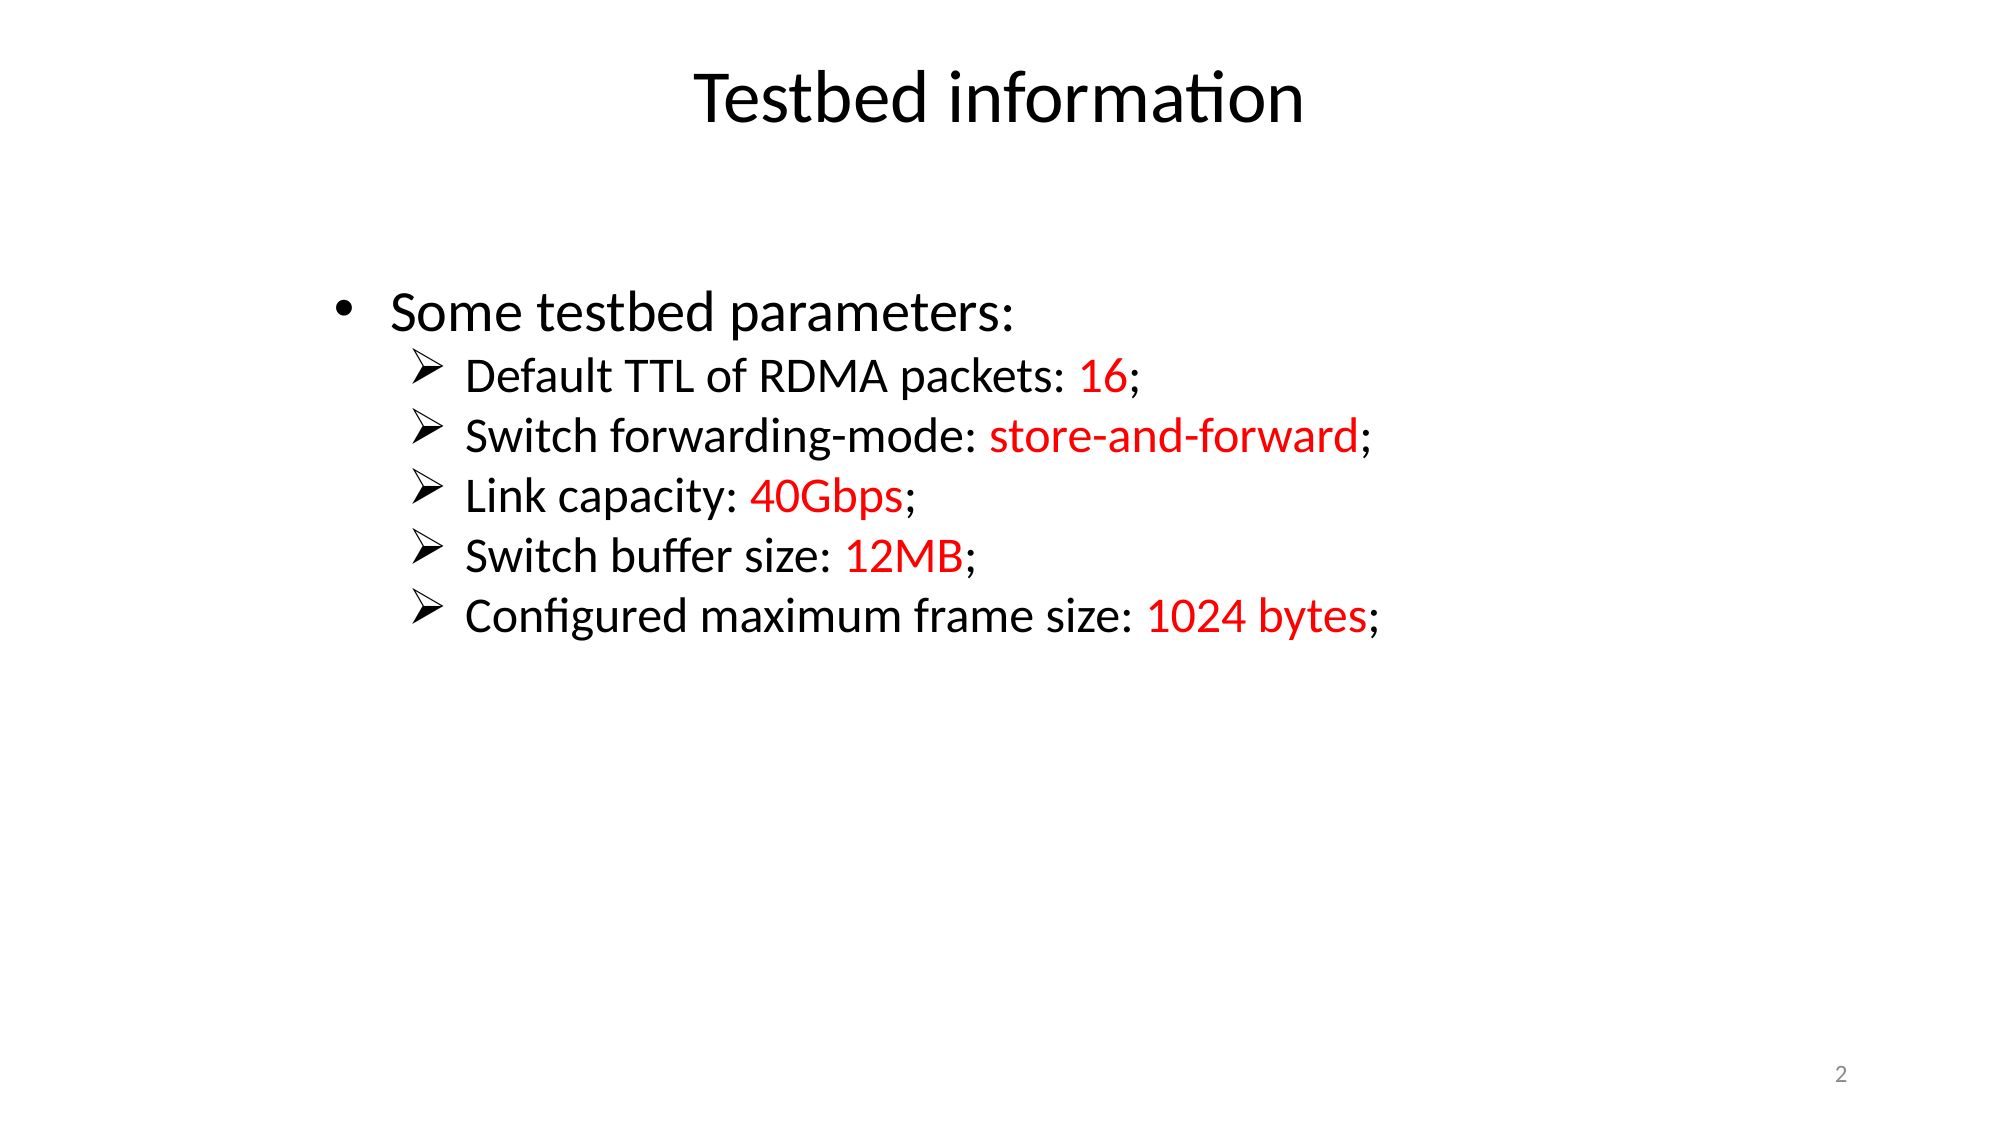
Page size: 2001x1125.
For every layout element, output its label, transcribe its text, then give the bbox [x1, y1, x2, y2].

slide_number 2 [1412, 1042, 1863, 1103]
text_box Testbed information [257, 39, 1743, 145]
text_box Some testbed parameters: Default TTL of RDMA packets: 16; Switch forwarding-mode: store-and-forward; Link capacity: 40Gbps; Switch buffer size: 12MB; Configured maximum frame size: 1024 bytes; [319, 265, 1681, 650]
